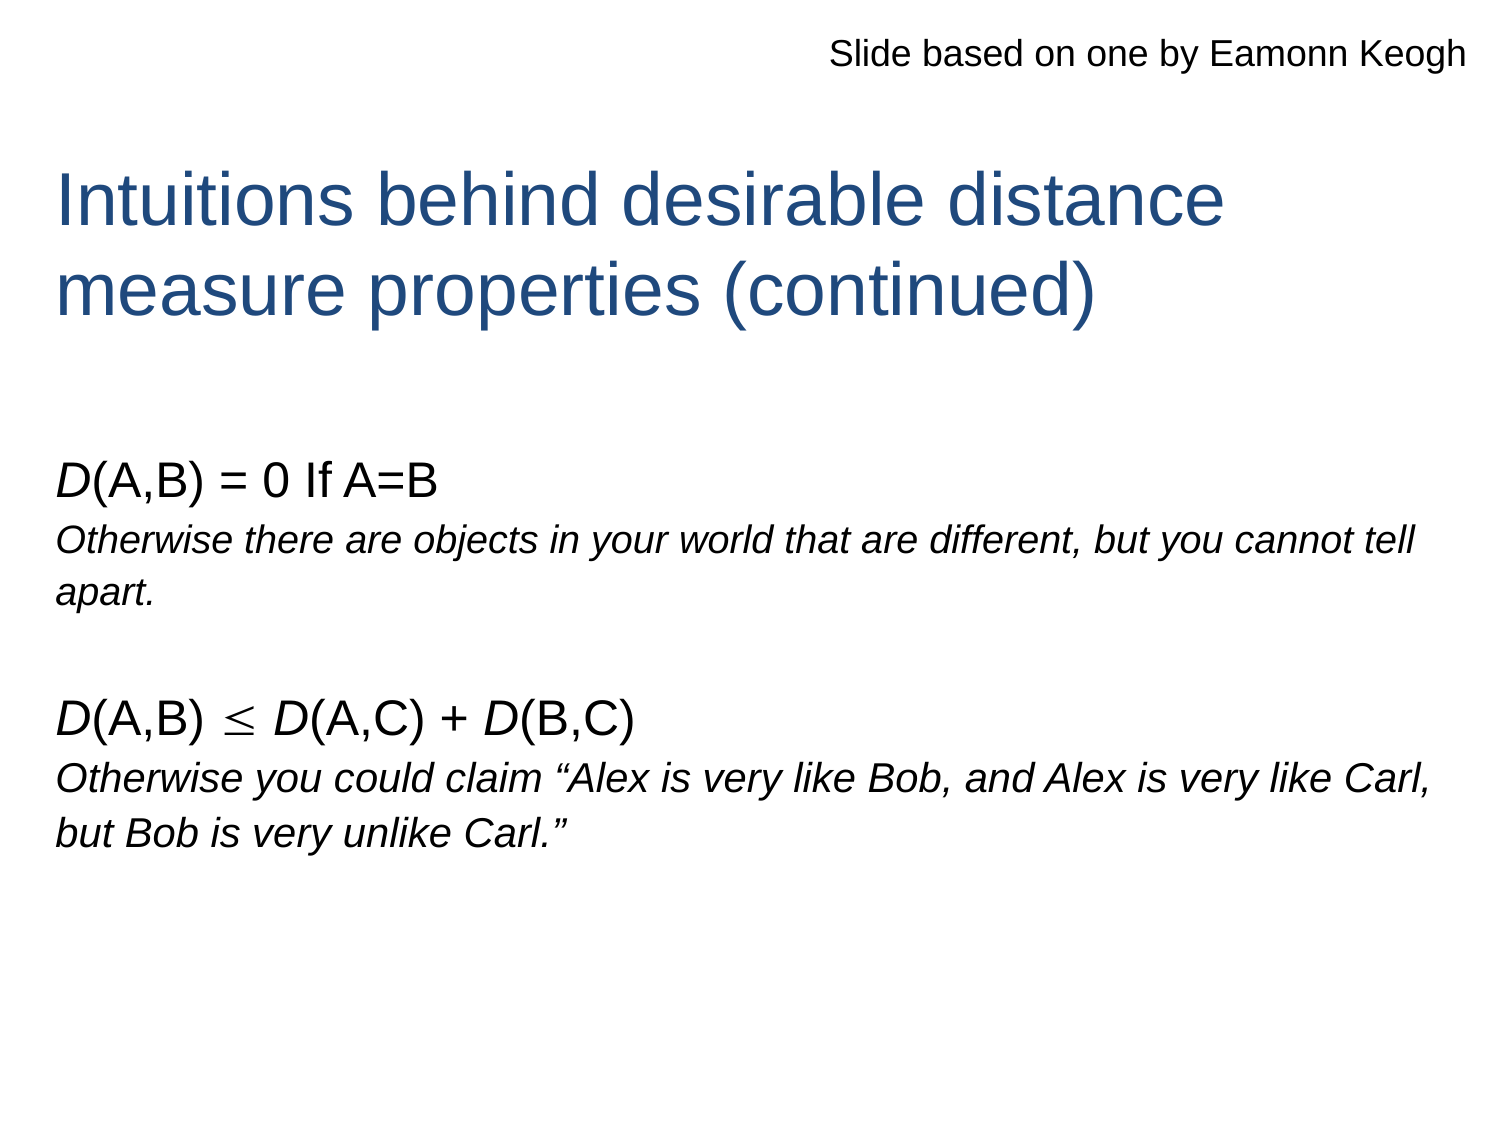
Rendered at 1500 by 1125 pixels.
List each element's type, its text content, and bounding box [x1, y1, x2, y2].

text_box Slide based on one by Eamonn Keogh [813, 21, 1482, 82]
text_box Intuitions behind desirable distance measure properties (continued) [40, 201, 1388, 280]
text_box D(A,B) = 0 If A=B Otherwise there are objects in your world that are different, but you cannot tell apart. D(A,B)  D(A,C) + D(B,C) Otherwise you could claim “Alex is very like Bob, and Alex is very like Carl, but Bob is very unlike Carl.” [40, 424, 1497, 929]
